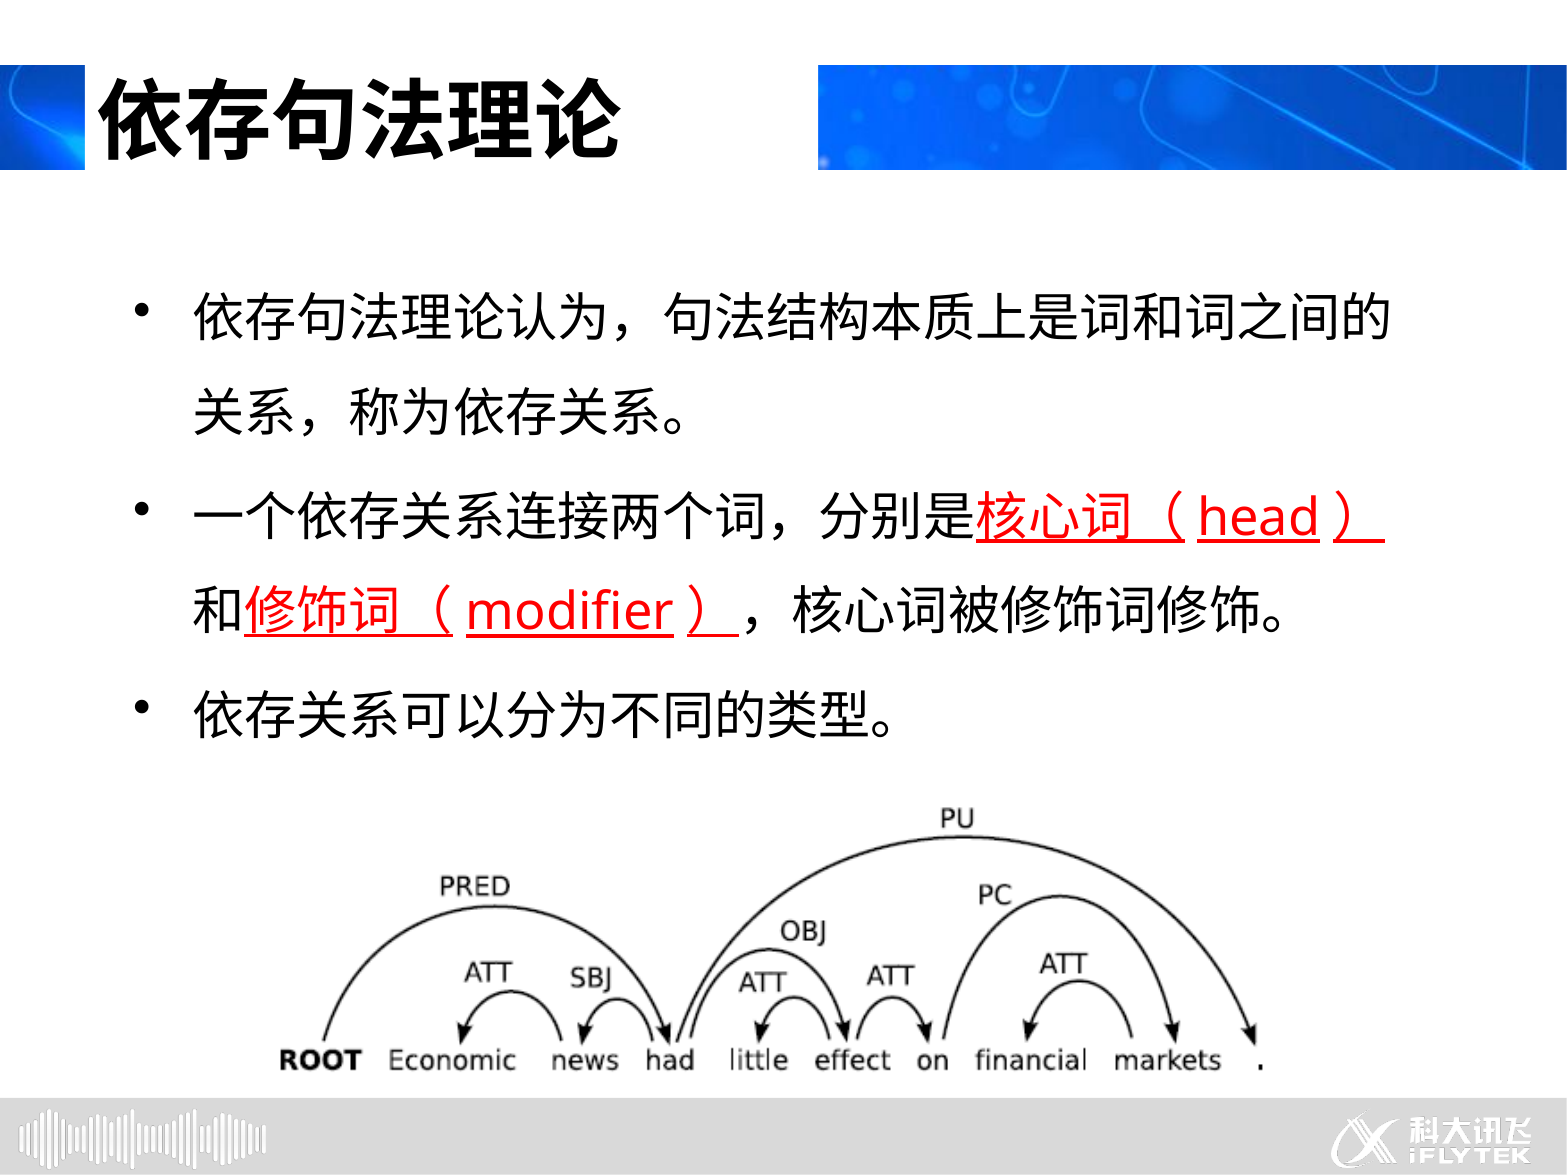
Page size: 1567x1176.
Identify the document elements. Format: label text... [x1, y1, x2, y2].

picture [0, 65, 84, 170]
picture [240, 796, 1278, 1094]
picture [819, 65, 1567, 170]
picture [18, 1108, 266, 1170]
list 依存句法理论认为，句法结构本质上是词和词之间的关系，称为依存关系。 一个依存关系连接两个词，分别是核心词（head）和修饰词（modifier），核心词被修饰词修饰。 依存关系可以分为不同的类型。 [117, 245, 1450, 1045]
picture [1331, 1108, 1531, 1168]
title 依存句法理论 [84, 65, 819, 170]
